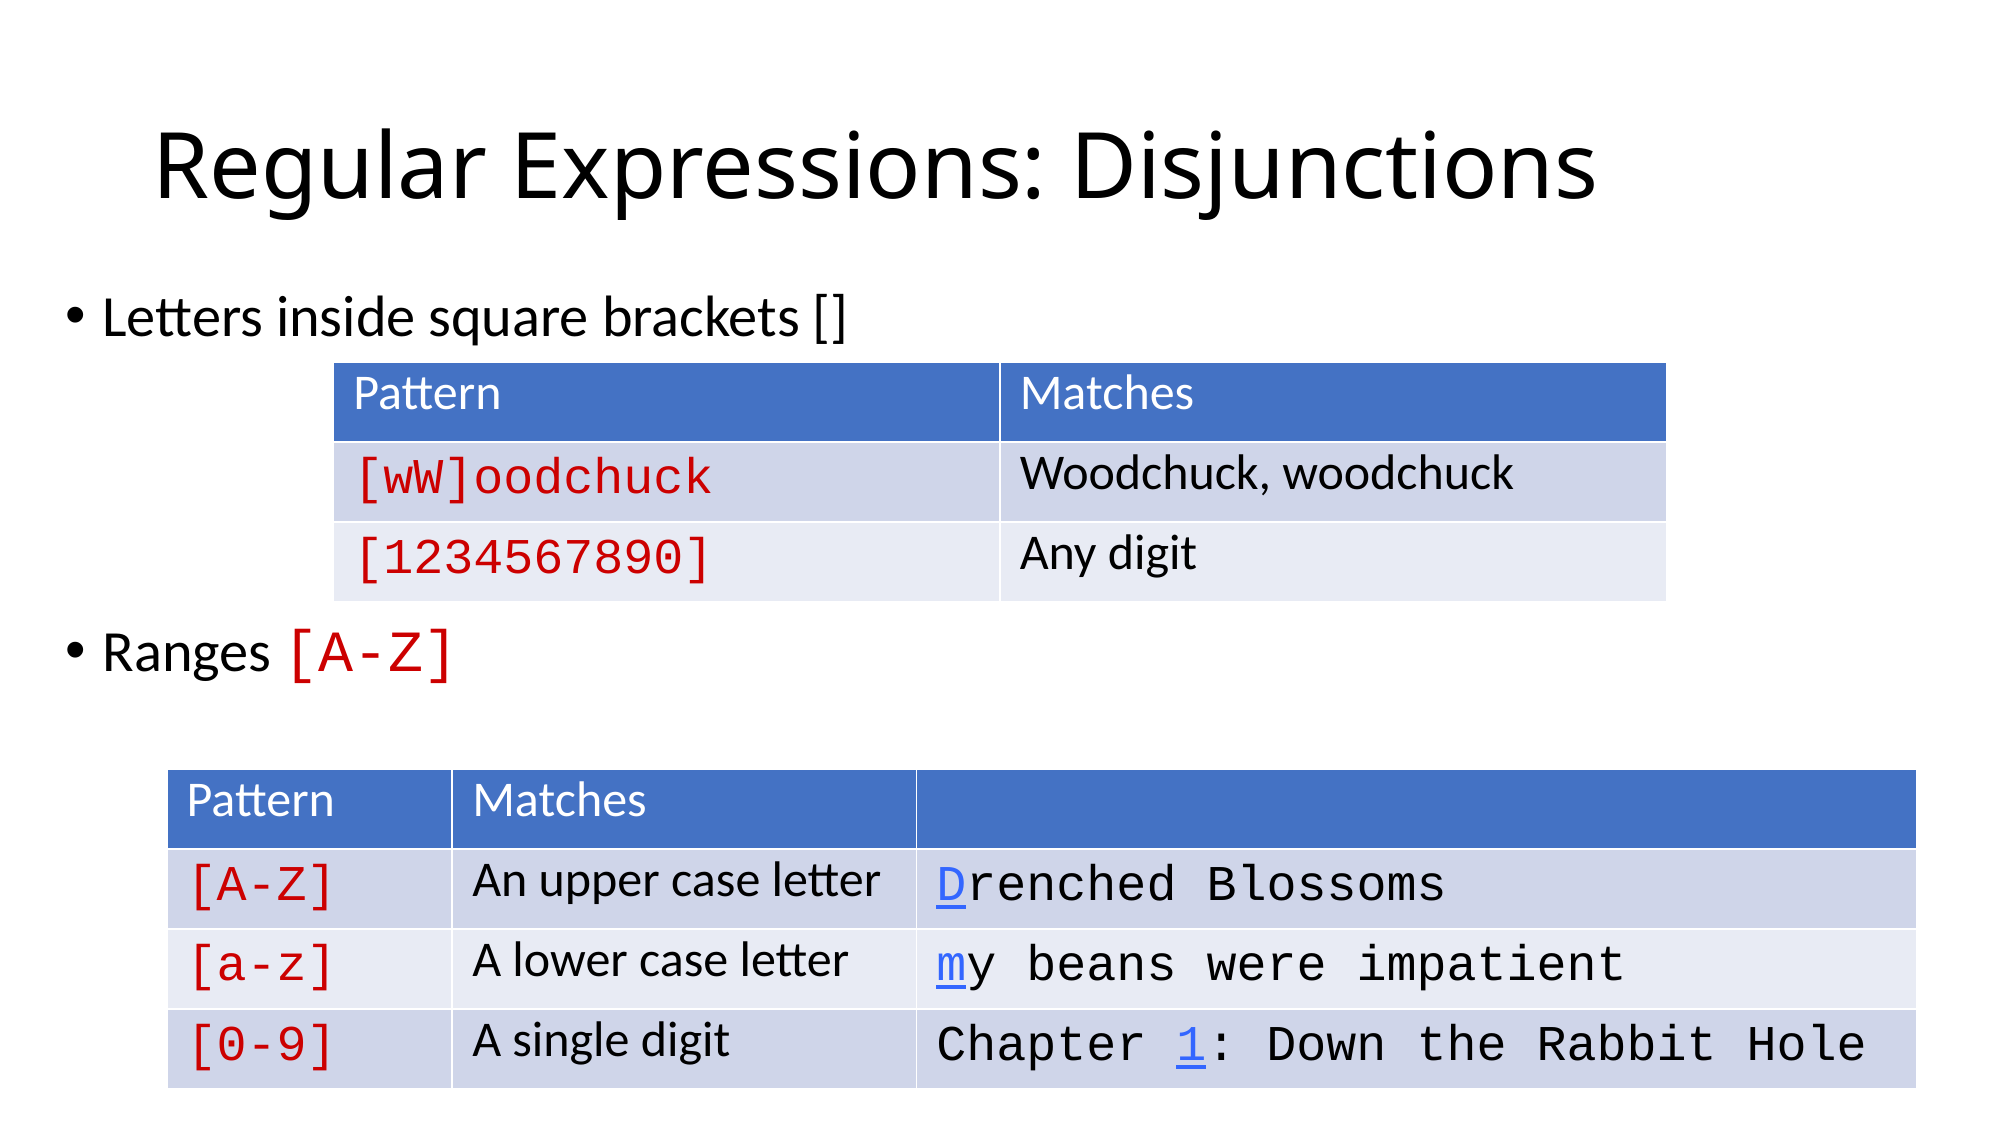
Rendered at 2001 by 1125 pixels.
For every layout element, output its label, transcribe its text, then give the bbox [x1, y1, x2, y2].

list Letters inside square brackets [] Ranges [A-Z] [50, 278, 1754, 1080]
table_cell [0-9] [168, 1010, 451, 1088]
table_cell [a-z] [168, 930, 451, 1008]
table_cell A lower case letter [453, 930, 916, 1008]
title Regular Expressions: Disjunctions [137, 59, 1863, 278]
table_cell Any digit [1001, 523, 1666, 601]
table_cell A single digit [453, 1010, 916, 1088]
table_cell Woodchuck, woodchuck [1001, 443, 1666, 521]
table_cell [A-Z] [168, 850, 451, 928]
table_cell [1234567890] [334, 523, 999, 601]
table_cell Drenched Blossoms [917, 850, 1916, 928]
table_cell my beans were impatient [917, 930, 1916, 1008]
table_header [917, 770, 1916, 848]
table_header Matches [1001, 363, 1666, 441]
table_cell Chapter 1: Down the Rabbit Hole [917, 1010, 1916, 1088]
table_cell An upper case letter [453, 850, 916, 928]
table_header Pattern [334, 363, 999, 441]
table_header Pattern [168, 770, 451, 848]
table_header Matches [453, 770, 916, 848]
table_cell [wW]oodchuck [334, 443, 999, 521]
